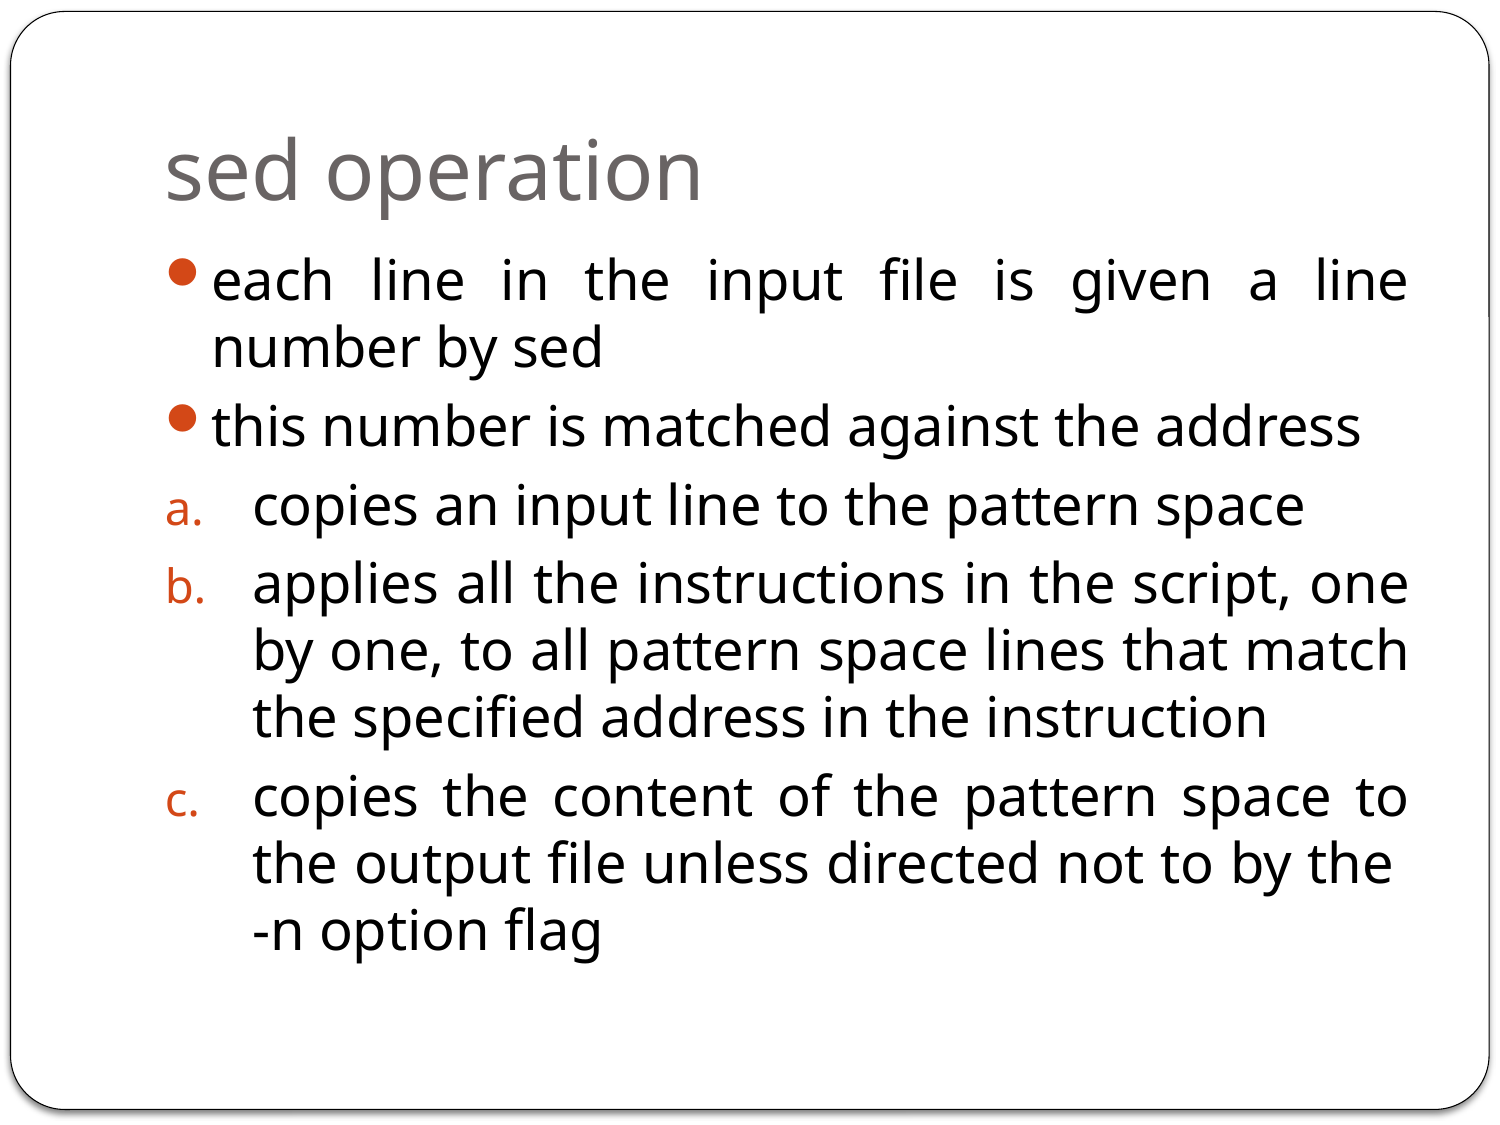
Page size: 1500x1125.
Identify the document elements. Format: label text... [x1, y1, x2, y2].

list each line in the input file is given a line number by sed this number is matched against the address copies an input line to the pattern space applies all the instructions in the script, one by one, to all pattern space lines that match the specified address in the instruction copies the content of the pattern space to the output file unless directed not to by the -n option flag [150, 237, 1425, 988]
title sed operation [150, 45, 1425, 233]
